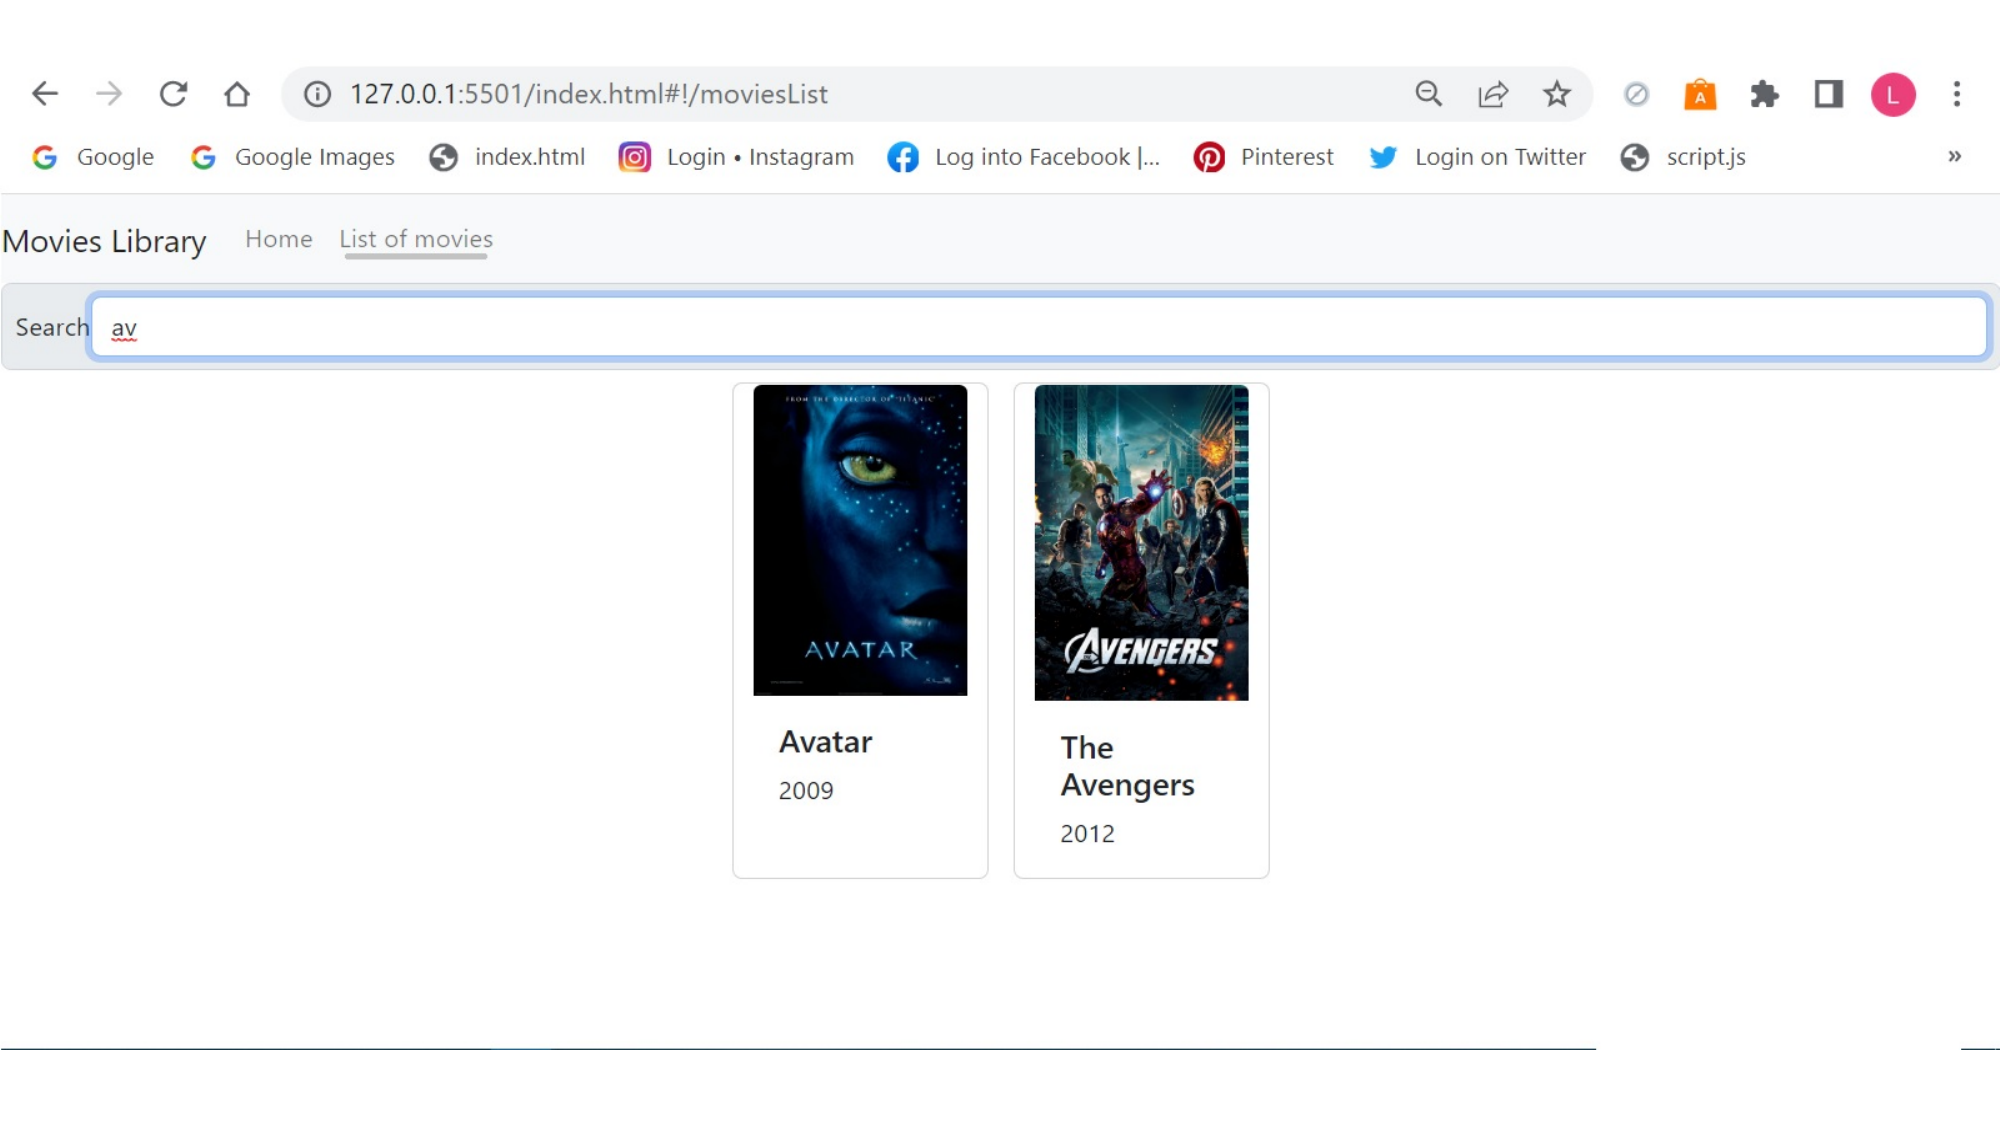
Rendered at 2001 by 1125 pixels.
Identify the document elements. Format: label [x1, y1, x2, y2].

picture [0, 58, 2000, 1050]
